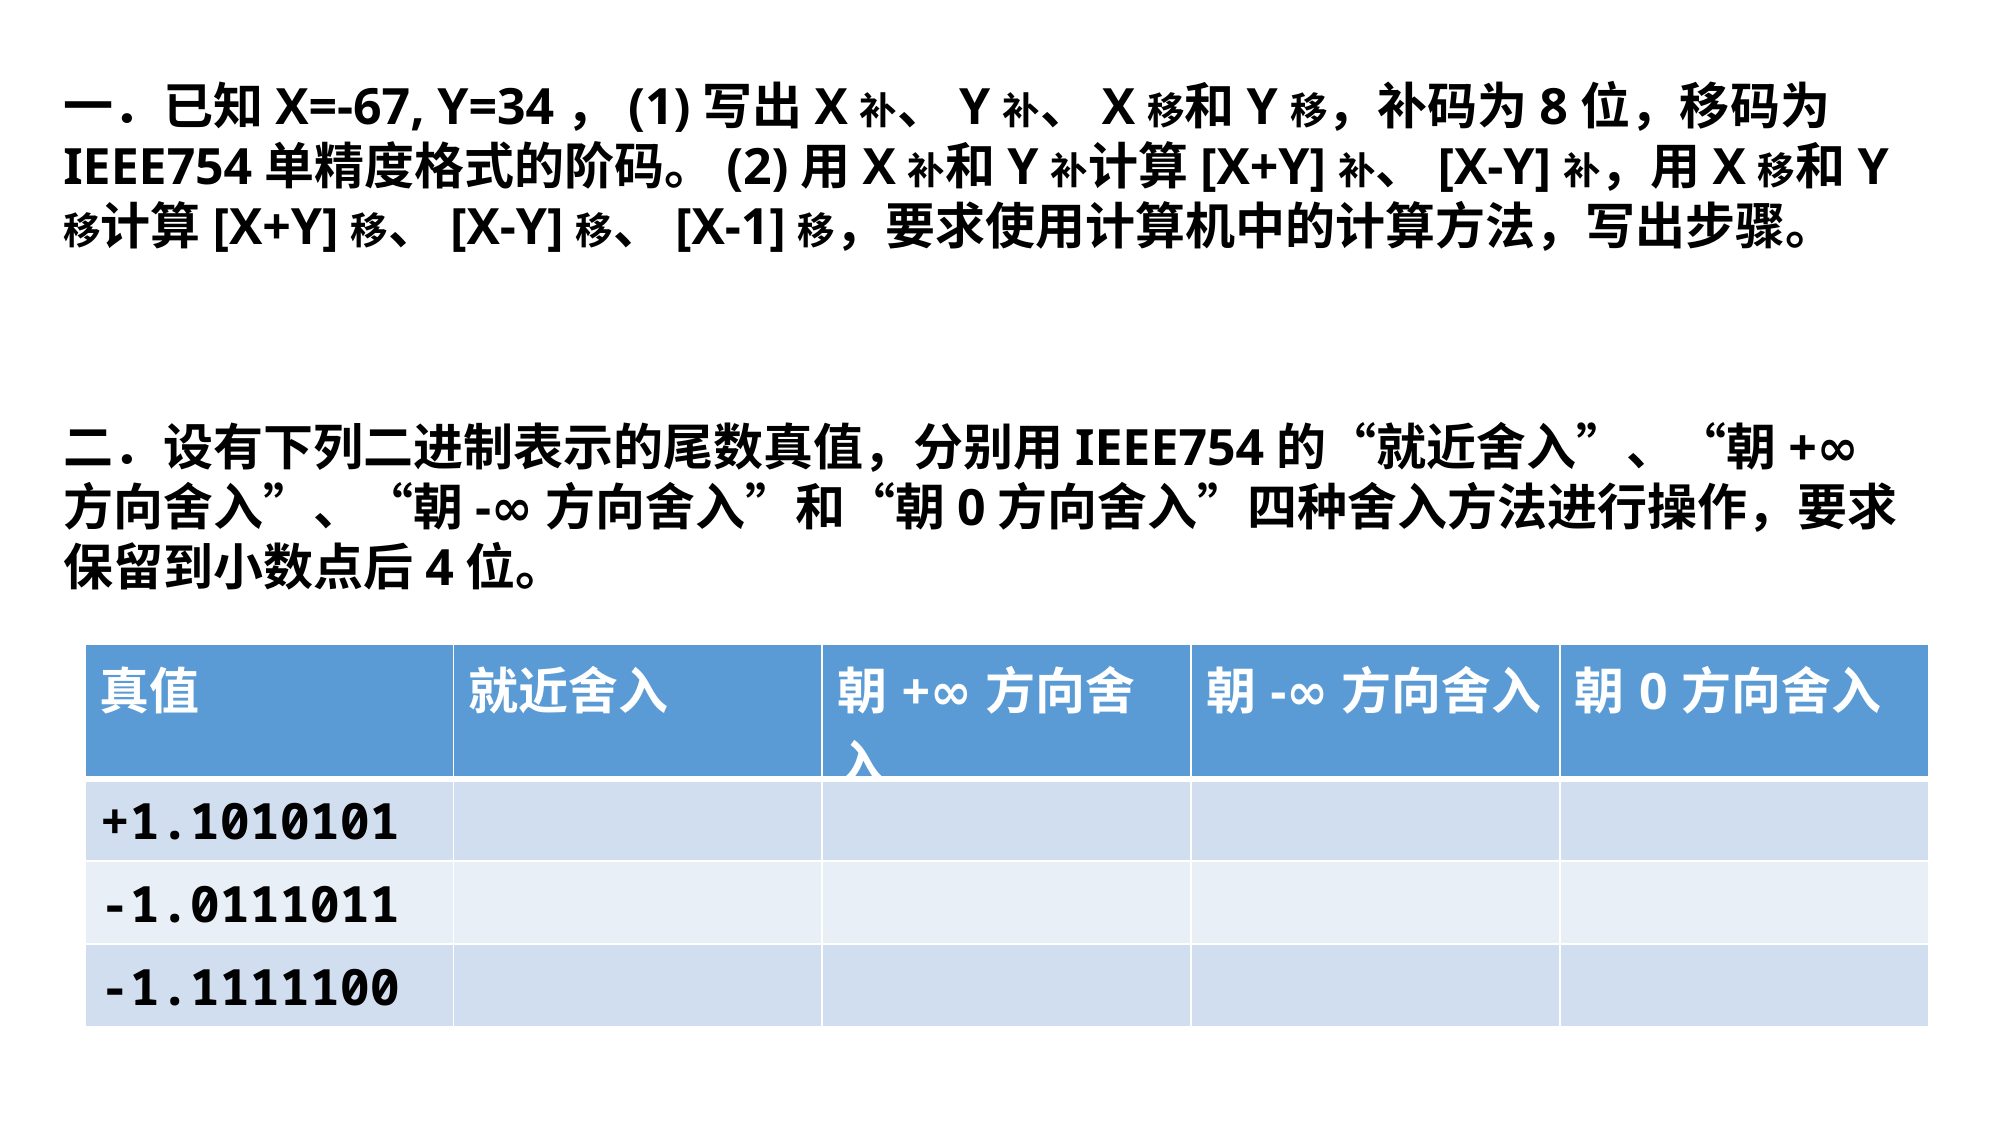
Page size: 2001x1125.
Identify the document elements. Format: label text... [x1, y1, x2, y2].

table_cell [454, 862, 821, 943]
text_box 二．设有下列二进制表示的尾数真值，分别用IEEE754的“就近舍入”、“朝+∞方向舍入”、“朝-∞方向舍入”和“朝0方向舍入”四种舍入方法进行操作，要求保留到小数点后4位。 [48, 408, 1929, 604]
table_cell [454, 782, 821, 860]
table_cell -1.1111100 [86, 945, 453, 1026]
table_cell +1.1010101 [86, 782, 453, 860]
text_box 一．已知X=-67, Y=34，(1)写出X补、Y补、X移和Y移，补码为8位，移码为IEEE754单精度格式的阶码。(2)用X补和Y补计算[X+Y]补、[X-Y]补，用X移和Y移计算[X+Y]移、[X-Y]移、[X-1]移，要求使用计算机中的计算方法，写出步骤。 [48, 67, 1943, 262]
table_cell [1561, 782, 1928, 860]
table_header 朝0方向舍入 [1561, 645, 1928, 776]
table_cell [823, 862, 1190, 943]
table_header 朝+∞方向舍入 [823, 645, 1190, 776]
table_cell [1192, 782, 1559, 860]
table_cell [454, 945, 821, 1026]
table_cell [1192, 945, 1559, 1026]
table_header 朝-∞方向舍入 [1192, 645, 1559, 776]
table_header 真值 [86, 645, 453, 776]
table_header 就近舍入 [454, 645, 821, 776]
table_cell [1561, 862, 1928, 943]
table_cell [823, 945, 1190, 1026]
table_cell [823, 782, 1190, 860]
table_cell -1.0111011 [86, 862, 453, 943]
table_cell [1561, 945, 1928, 1026]
table_cell [1192, 862, 1559, 943]
